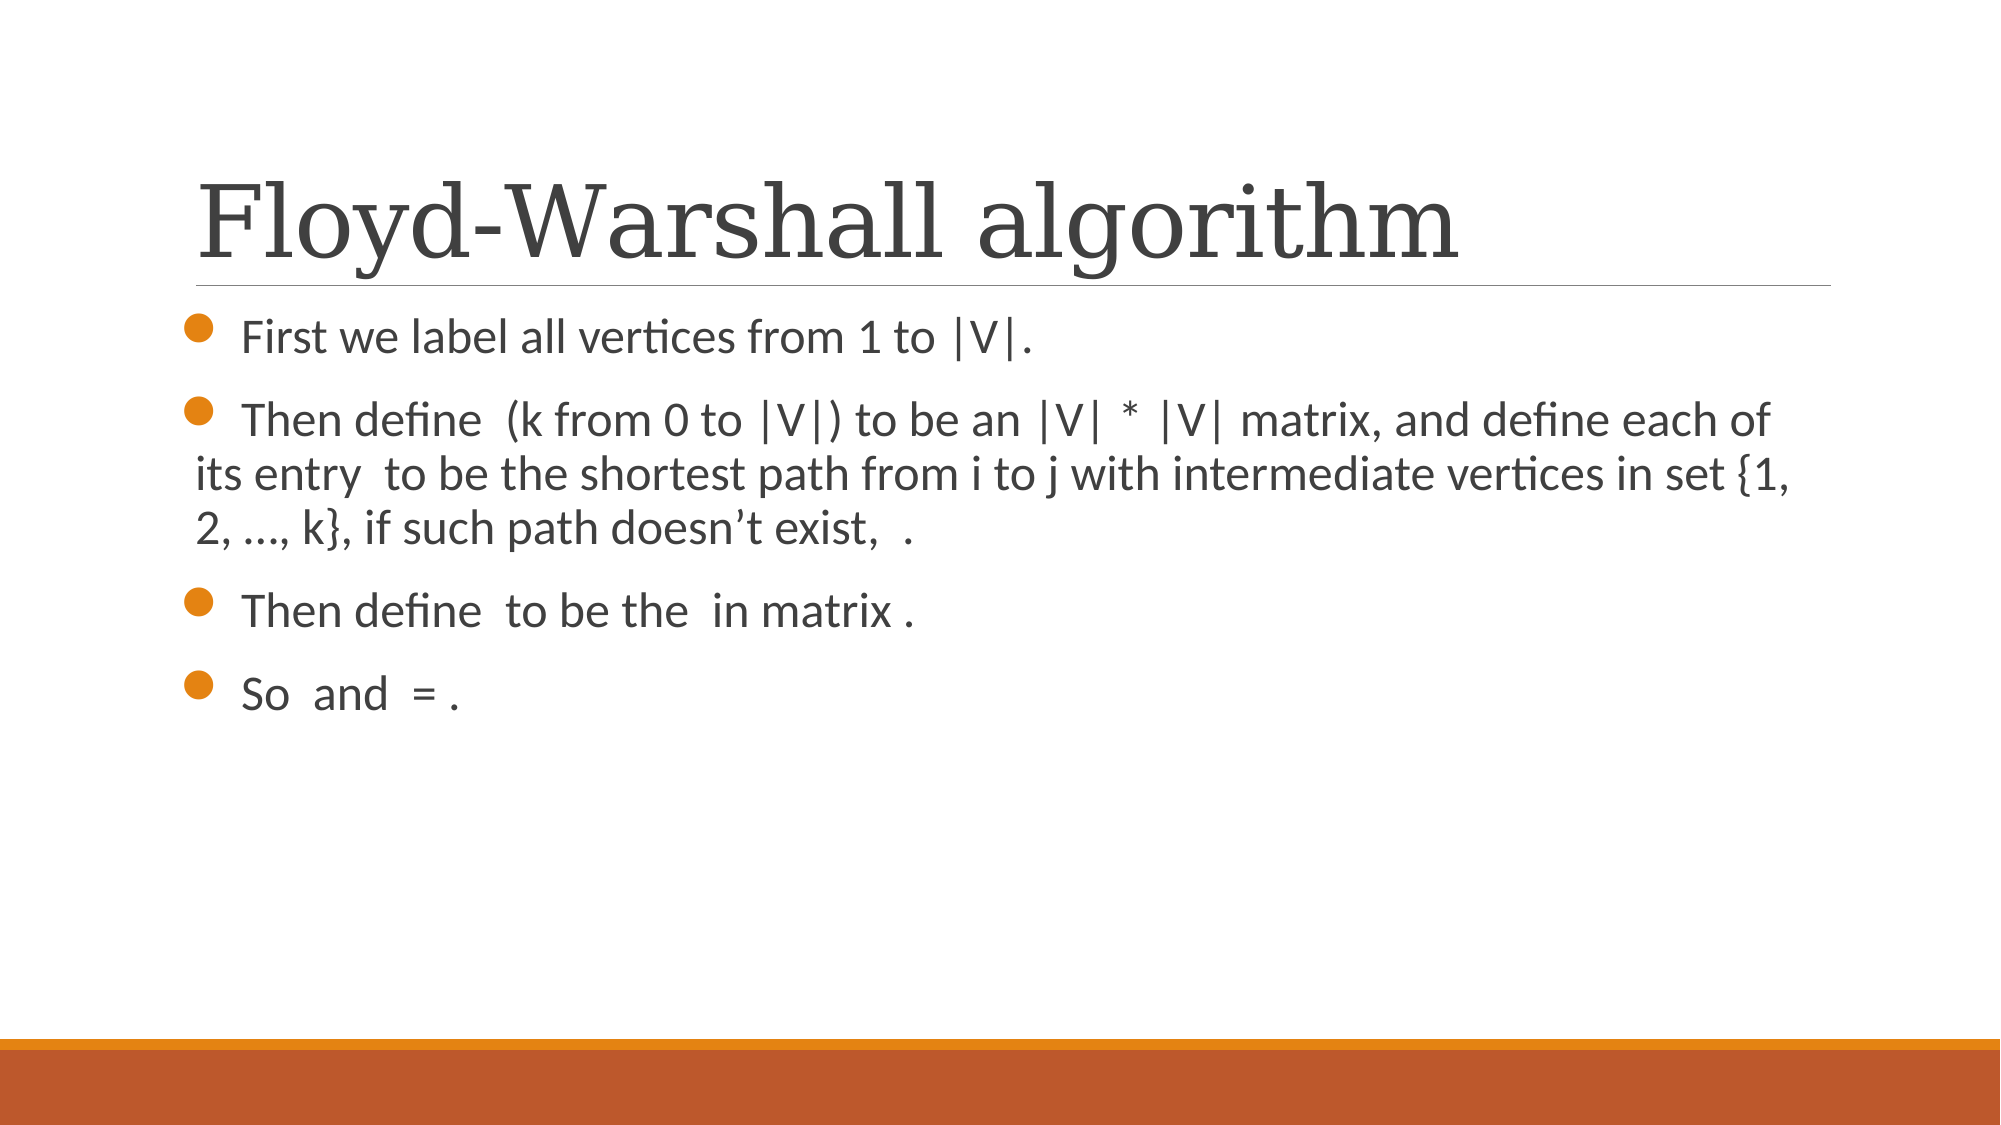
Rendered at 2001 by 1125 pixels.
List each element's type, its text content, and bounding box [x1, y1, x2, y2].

title Floyd-Warshall algorithm [180, 47, 1830, 285]
